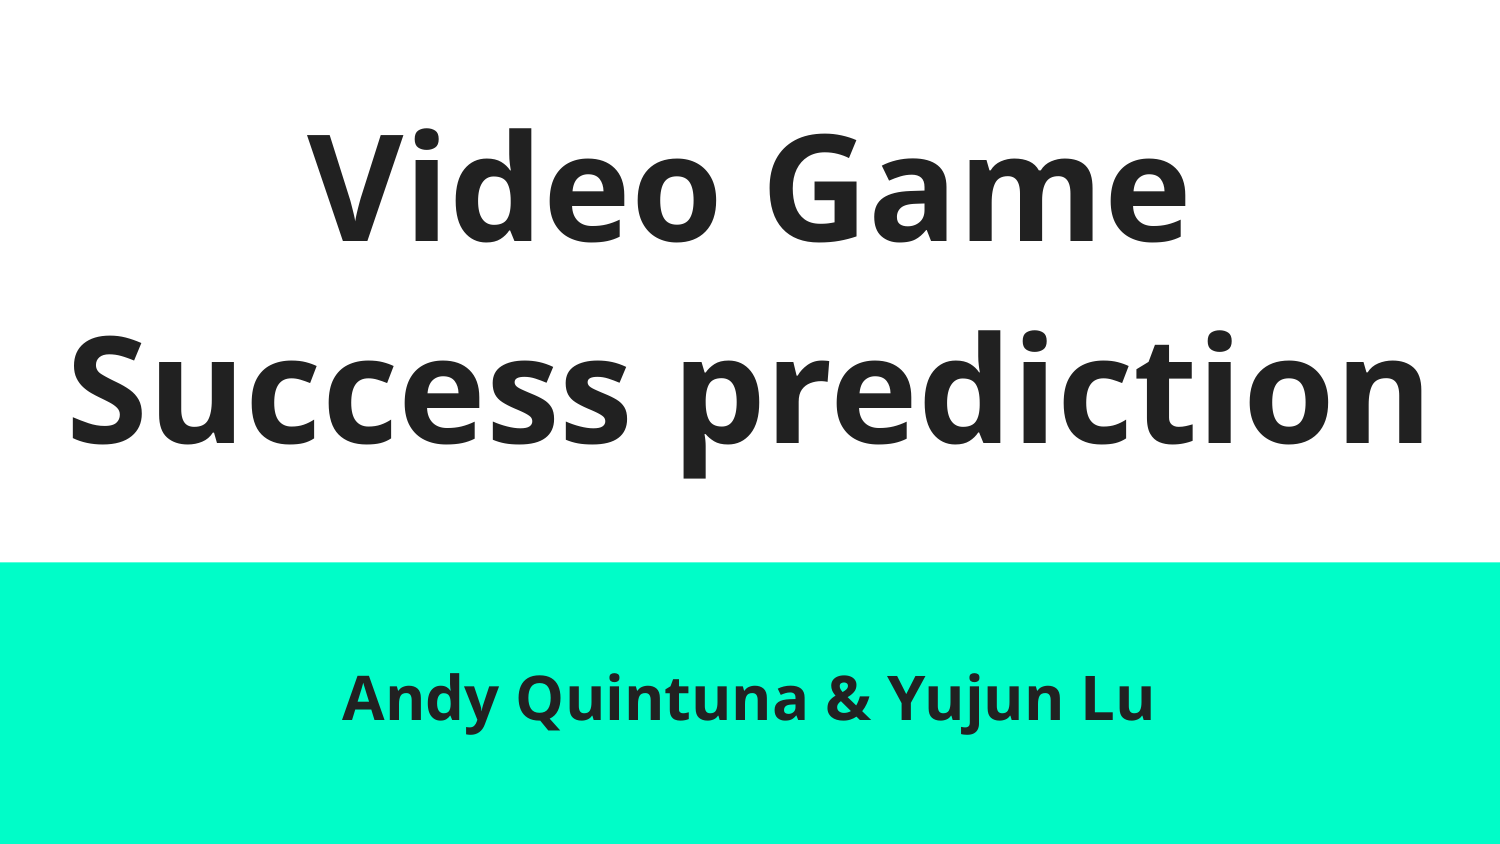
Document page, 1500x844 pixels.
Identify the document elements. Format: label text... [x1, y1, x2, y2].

subtitle Andy Quintuna & Yujun Lu [51, 638, 1449, 755]
title Video Game Success prediction [51, 64, 1449, 506]
